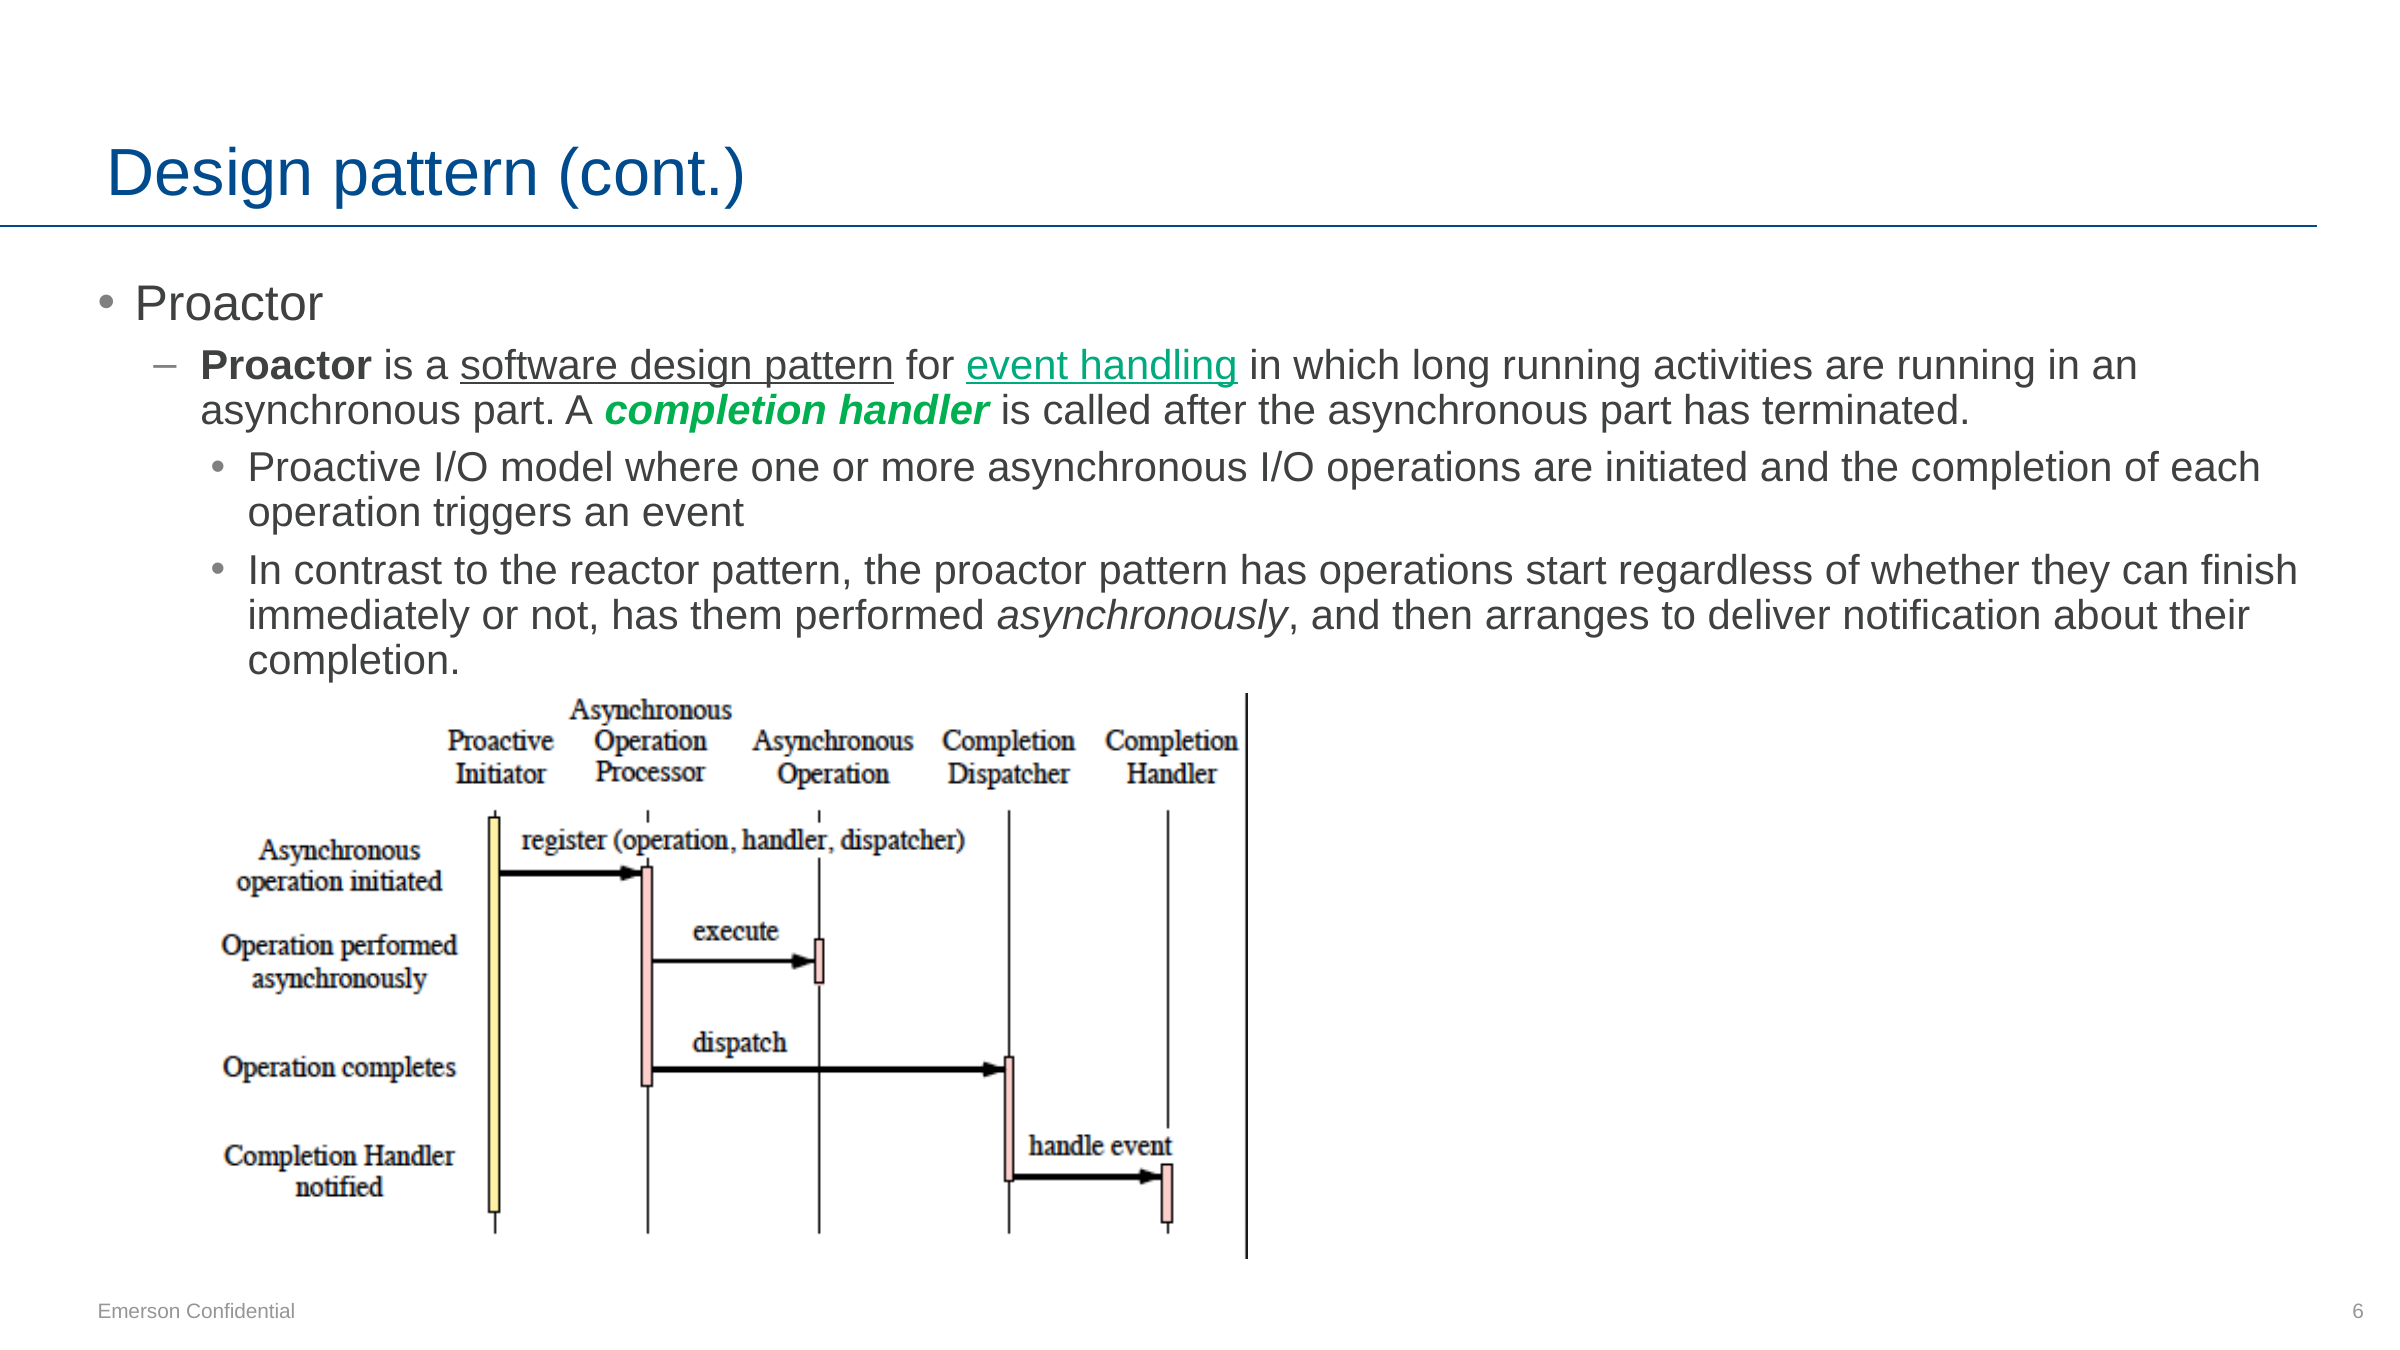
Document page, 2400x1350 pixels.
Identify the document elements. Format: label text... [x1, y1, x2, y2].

slide_number 6 [2296, 1289, 2379, 1330]
footer Emerson Confidential [82, 1289, 312, 1330]
list Proactor Proactor is a software design pattern for event handling in which long running activities are running in an asynchronous part. A completion handler is called after the asynchronous part has terminated. Proactive I/O model where one or more asynchronous I/O operations are initiated and the completion of each operation triggers an event In contrast to the reactor pattern, the proactor pattern has operations start regardless of whether they can finish immediately or not, has them performed asynchronously, and then arranges to deliver notification about their completion. [82, 261, 2318, 1185]
title Design pattern (cont.) [82, 54, 2318, 221]
picture [213, 692, 1249, 1259]
